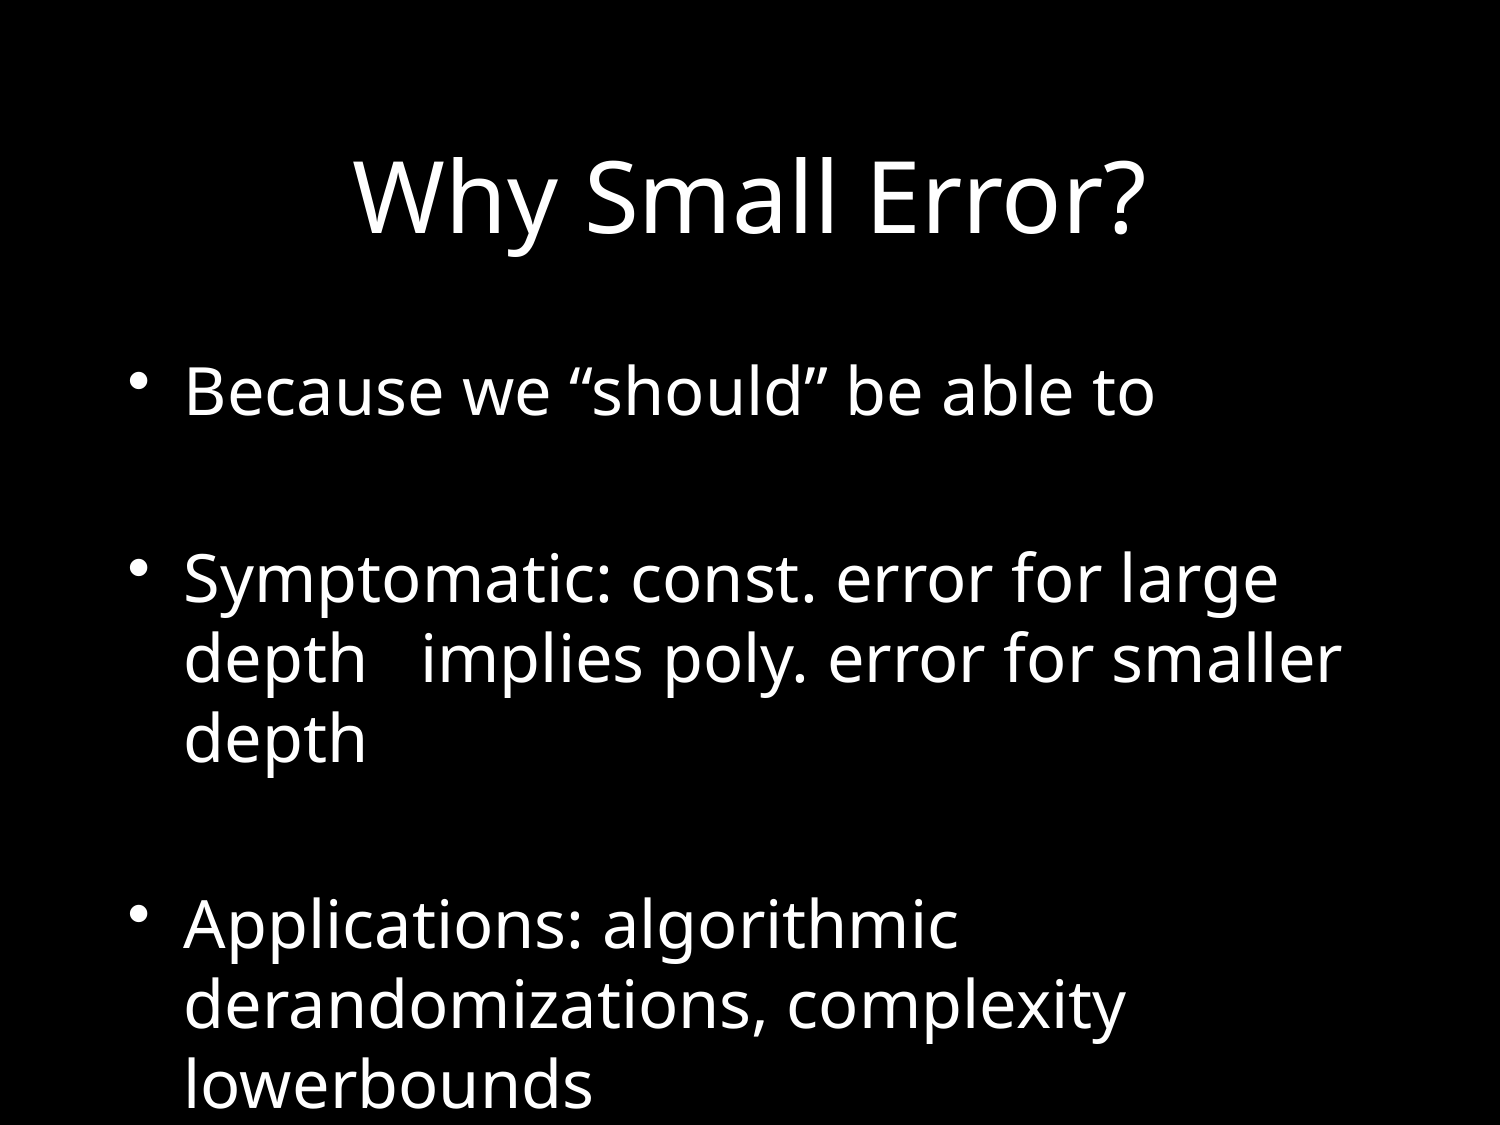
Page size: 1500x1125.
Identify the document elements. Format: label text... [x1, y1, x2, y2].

list Because we “should” be able to Symptomatic: const. error for large depth implies poly. error for smaller depth Applications: algorithmic derandomizations, complexity lowerbounds [112, 341, 1388, 1017]
title Why Small Error? [112, 99, 1388, 288]
